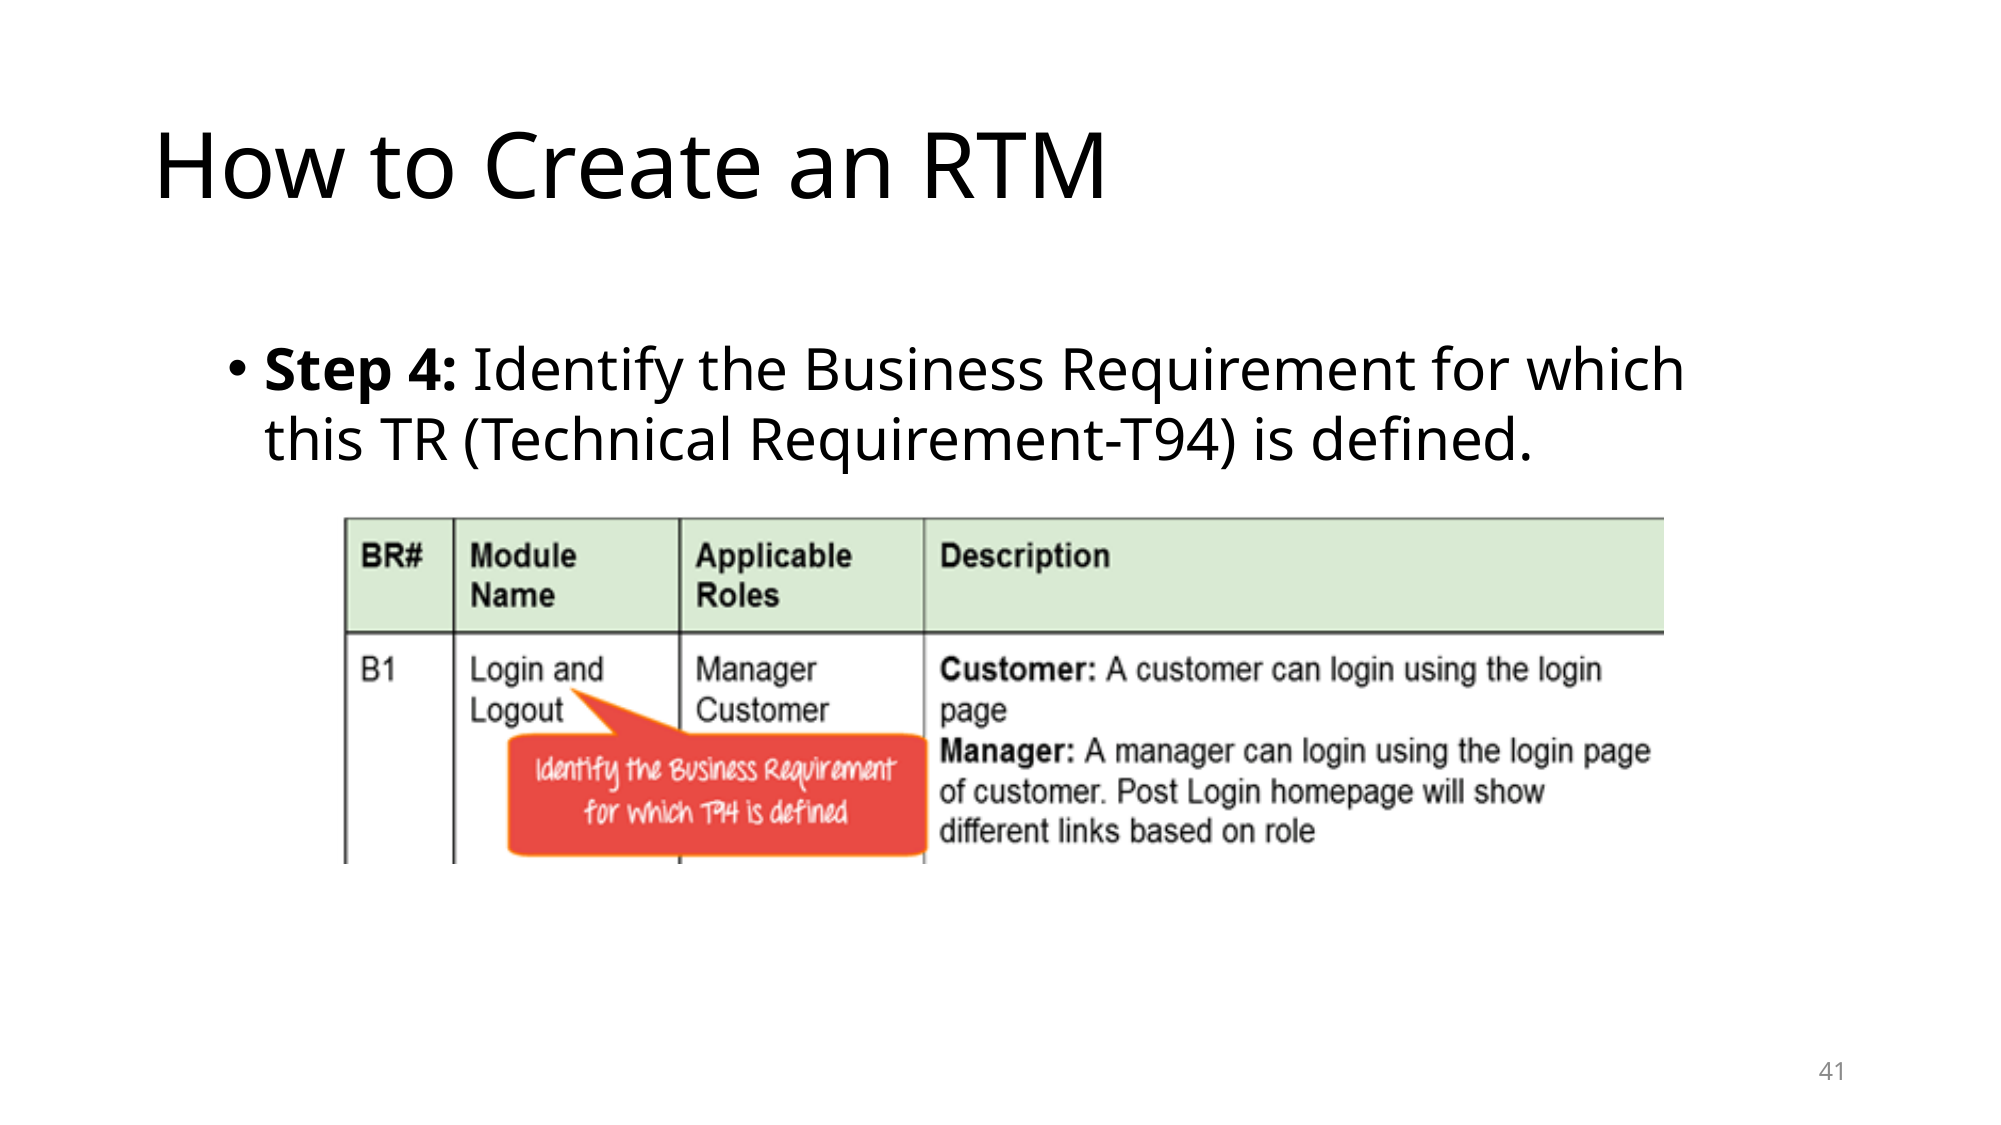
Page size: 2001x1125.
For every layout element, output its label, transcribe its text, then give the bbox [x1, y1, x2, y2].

slide_number 41 [1412, 1042, 1863, 1103]
list Step 4: Identify the Business Requirement for which this TR (Technical Requirement-T94) is defined. [212, 324, 1788, 950]
picture [336, 516, 1664, 864]
title How to Create an RTM [137, 59, 1863, 278]
